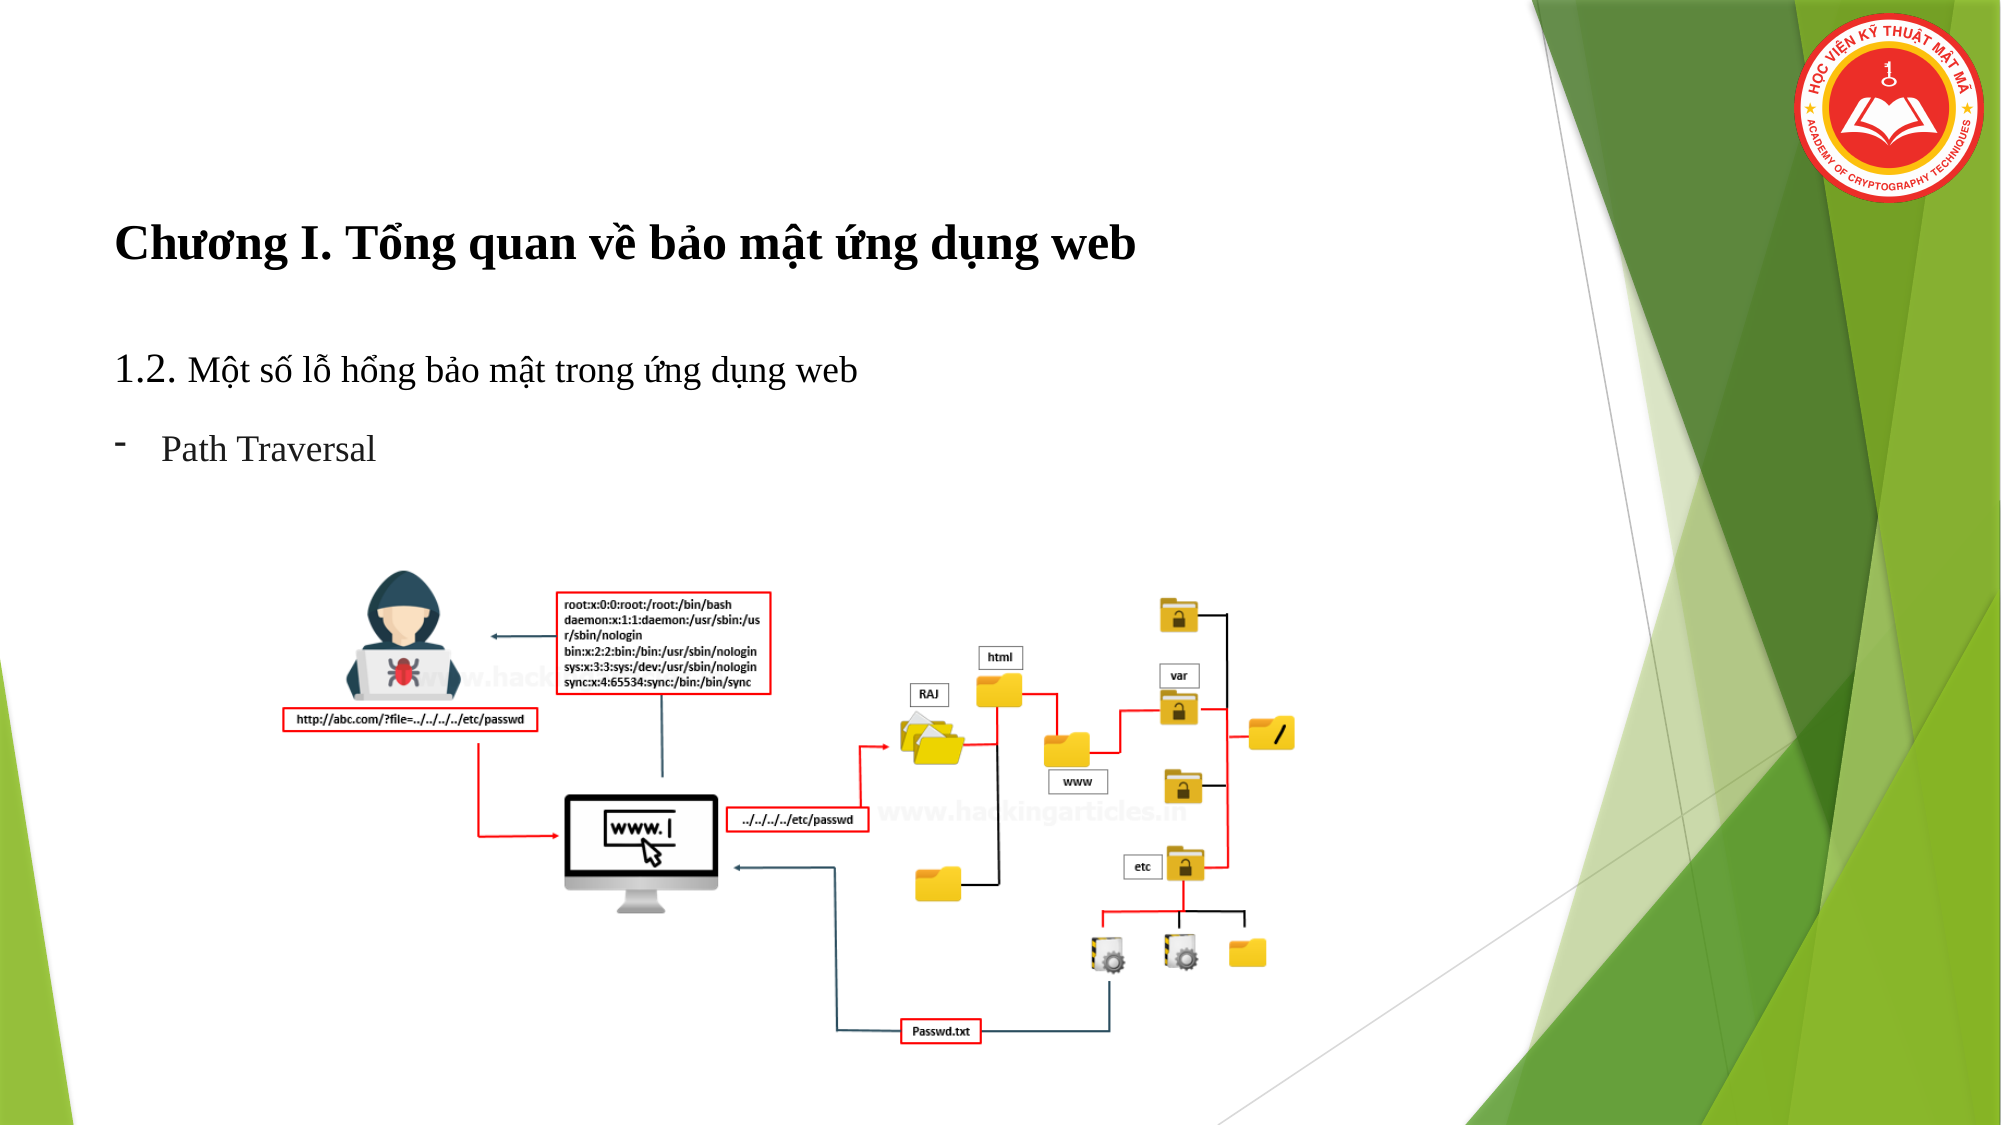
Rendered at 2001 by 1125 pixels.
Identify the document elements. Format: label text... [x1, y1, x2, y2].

text_box 1.2. Một số lỗ hổng bảo mật trong ứng dụng web [99, 333, 969, 399]
text_box Chương I. Tổng quan về bảo mật ứng dụng web [99, 202, 1551, 278]
picture [1793, 12, 1985, 203]
text_box Path Traversal [99, 416, 1264, 477]
picture [278, 561, 1300, 1052]
